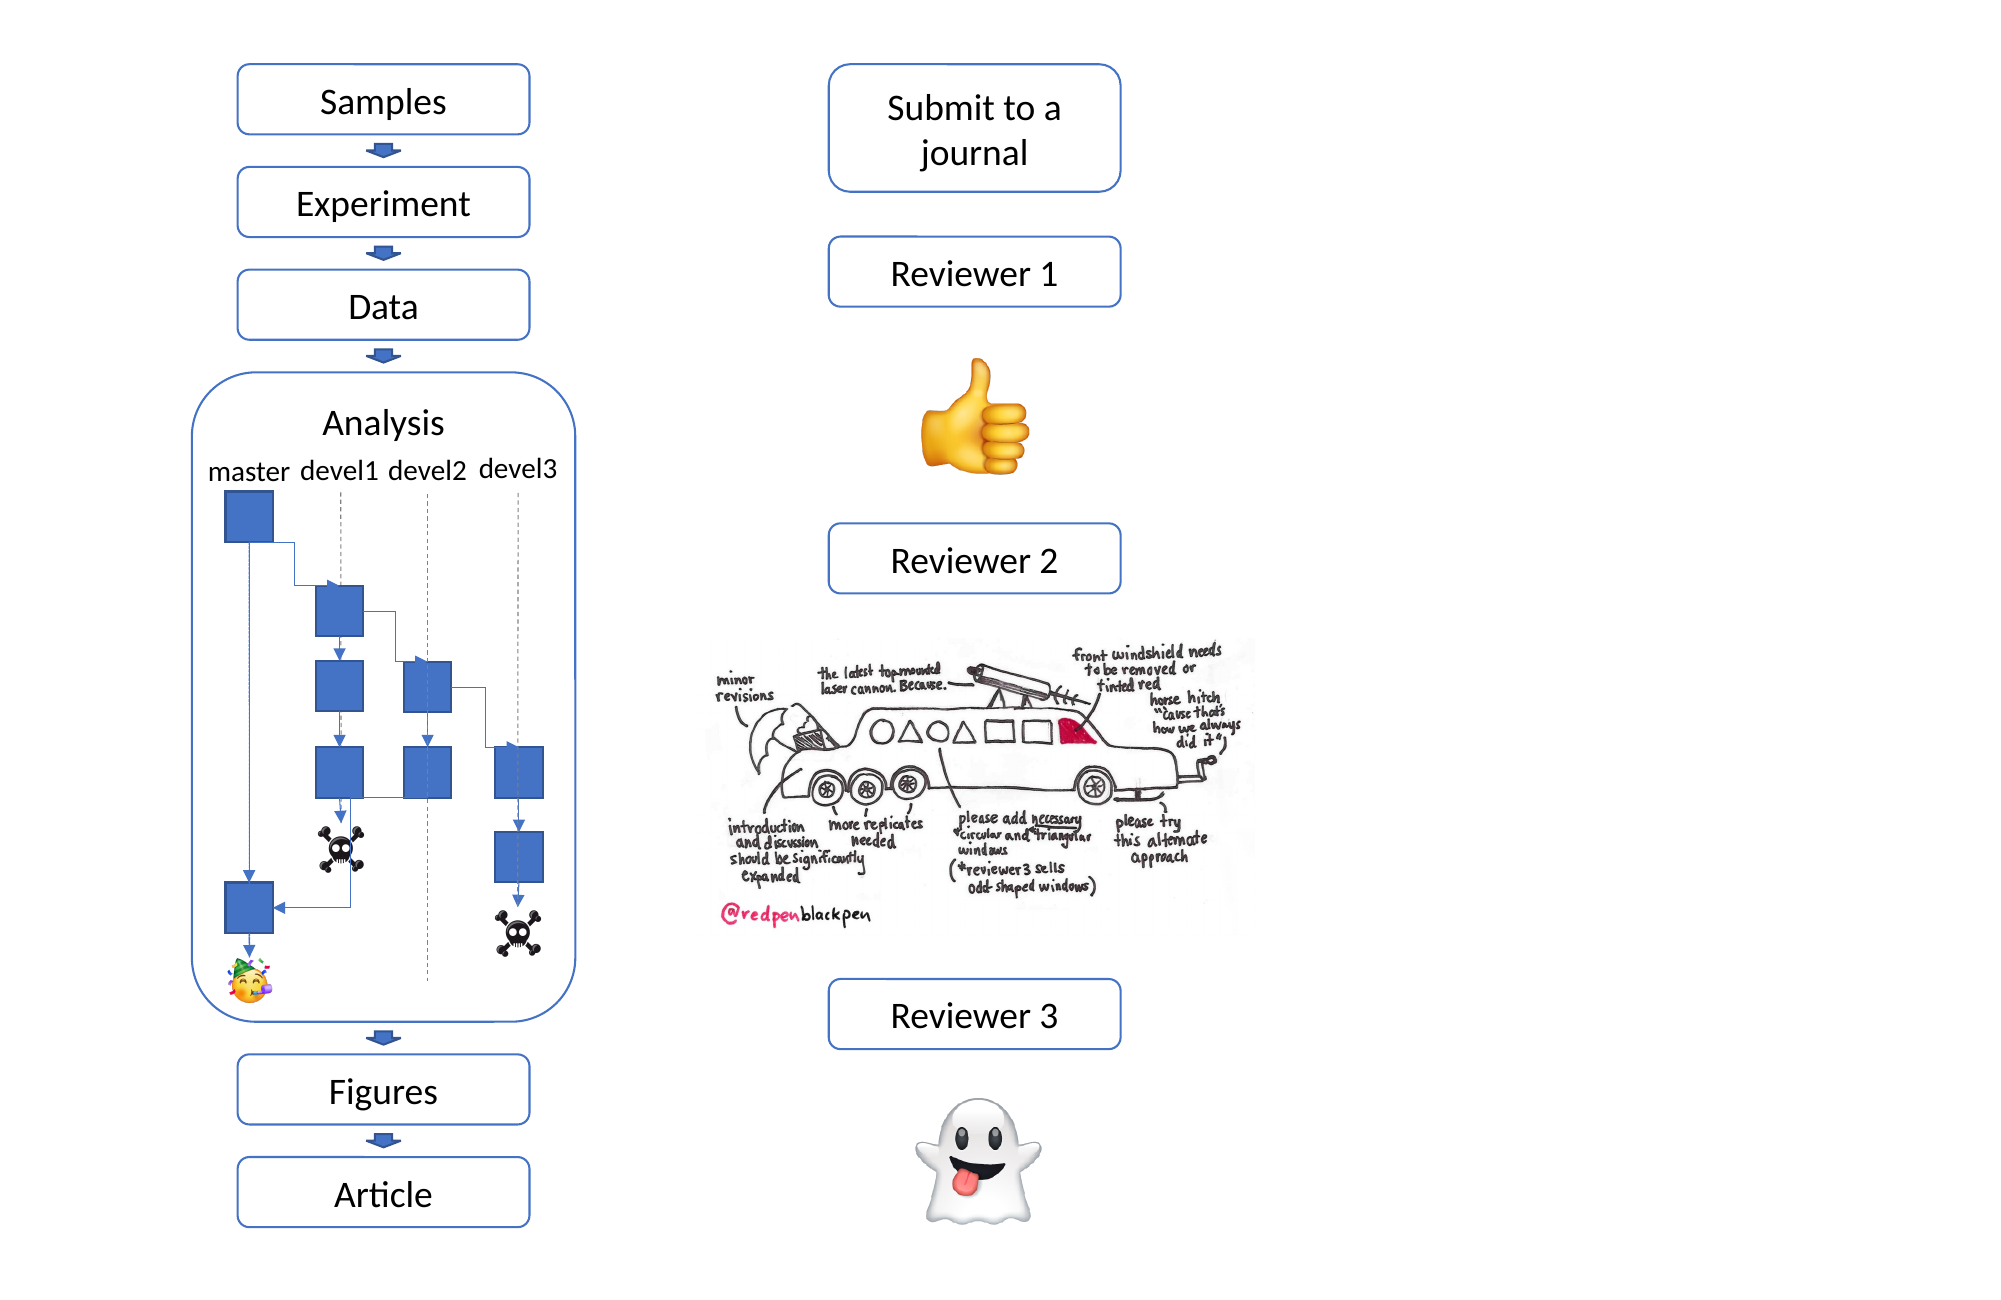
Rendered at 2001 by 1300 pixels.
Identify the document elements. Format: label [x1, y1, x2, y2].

text_box [694, 64, 1255, 1228]
text_box [174, 64, 594, 1228]
